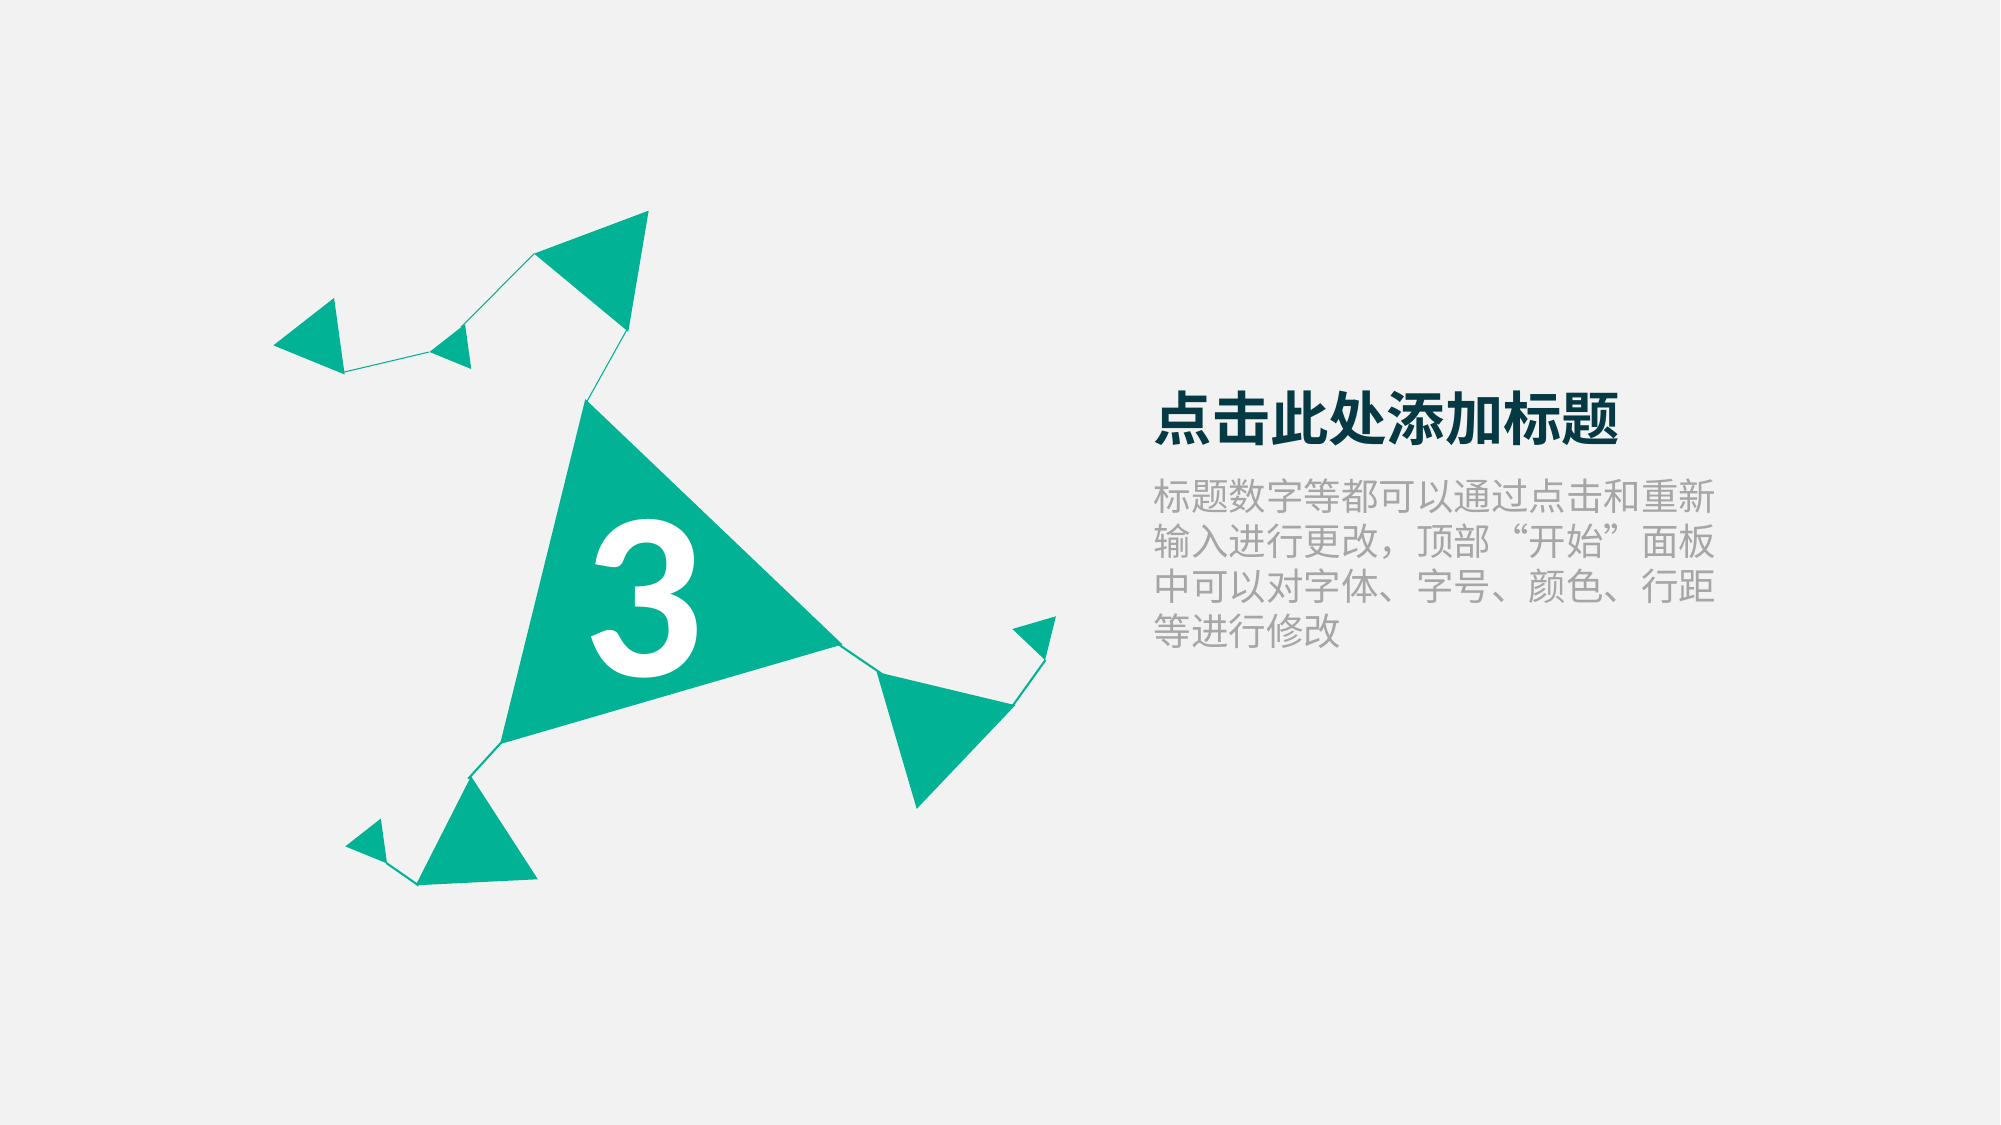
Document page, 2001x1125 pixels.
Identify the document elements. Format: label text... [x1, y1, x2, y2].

text_box 标题数字等都可以通过点击和重新输入进行更改，顶部“开始”面板中可以对字体、字号、颜色、行距等进行修改 [1139, 465, 1754, 661]
list 点击此处添加标题 [1139, 382, 1644, 465]
text_box 3 [567, 429, 704, 732]
